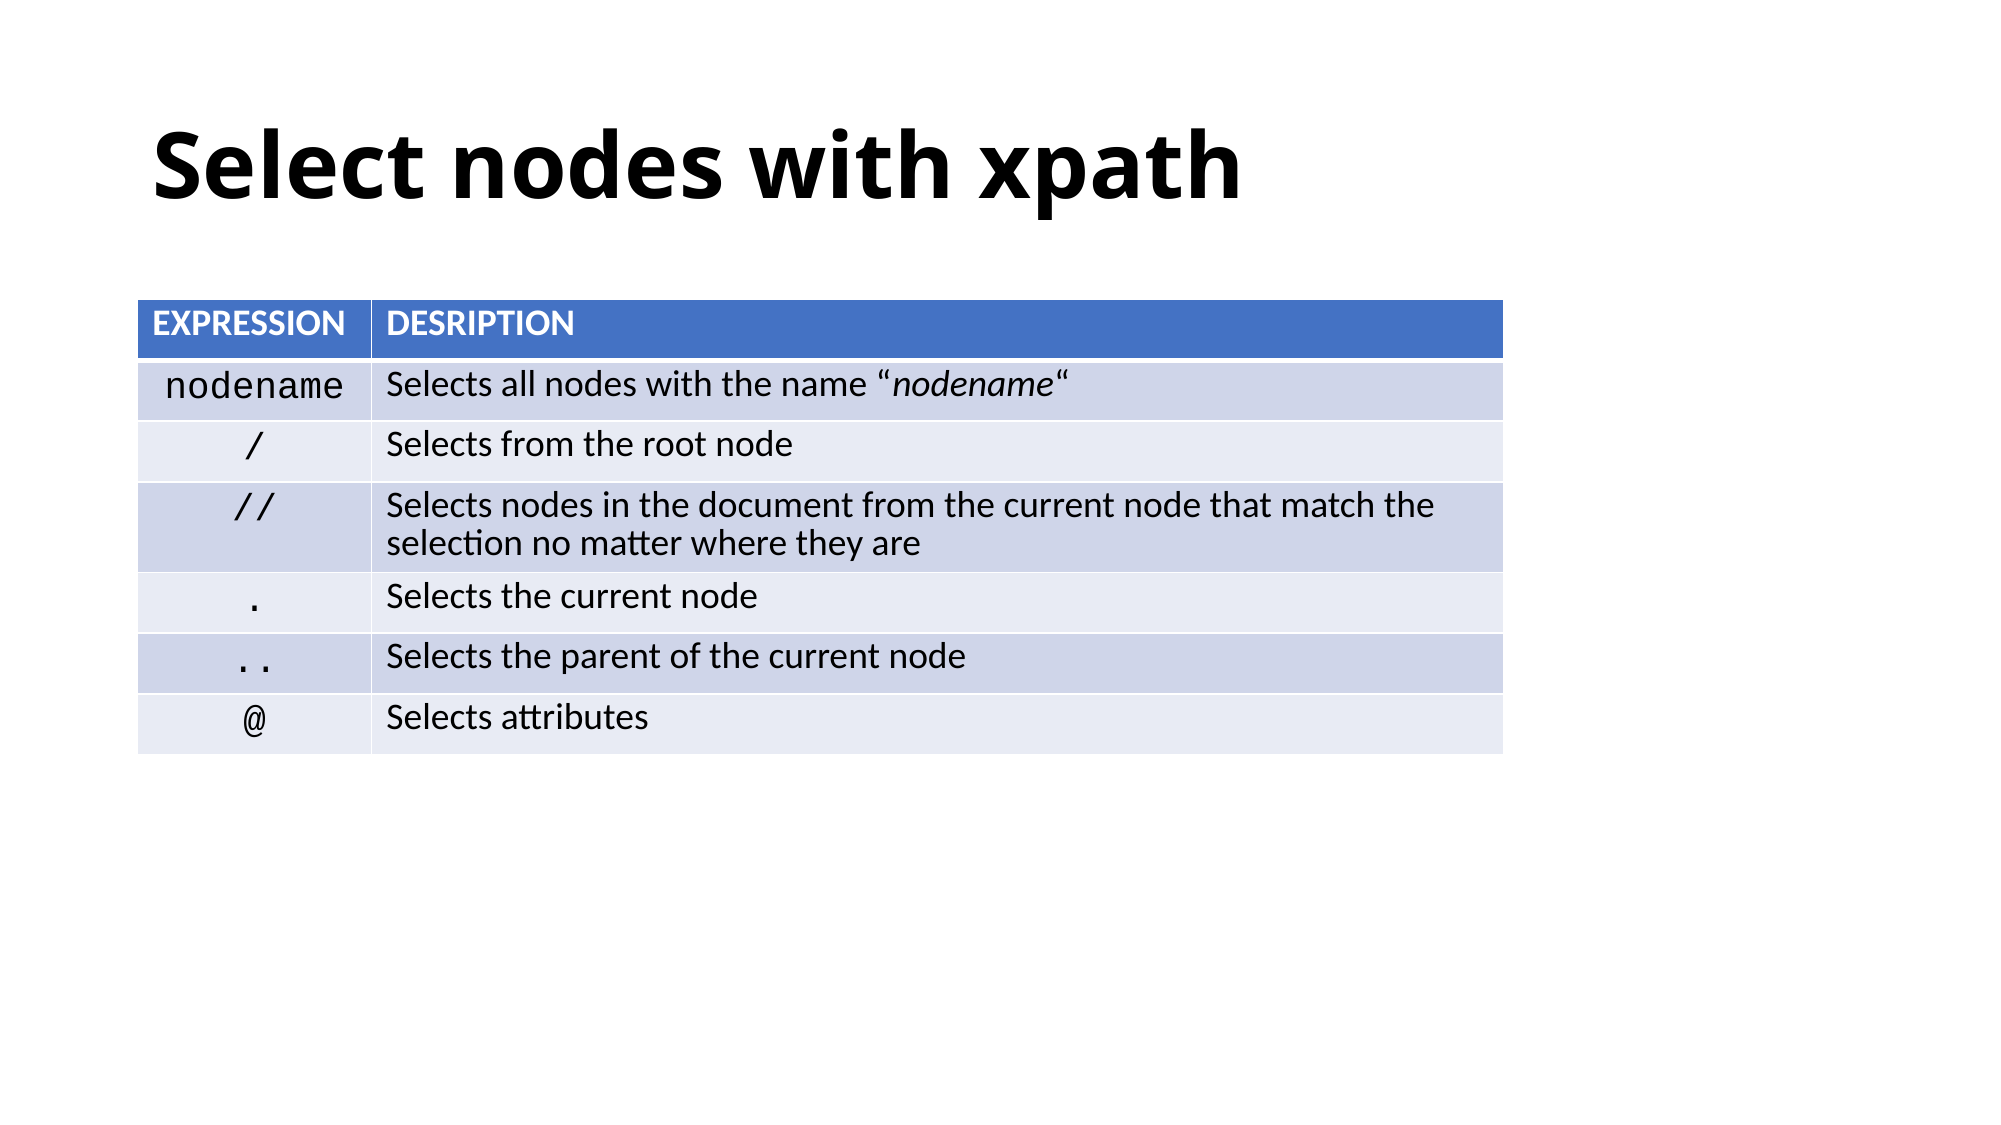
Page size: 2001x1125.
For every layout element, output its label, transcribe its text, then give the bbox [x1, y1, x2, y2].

table_header EXPRESSION [138, 300, 371, 358]
title Select nodes with xpath [137, 59, 1863, 278]
table_cell / [138, 422, 371, 481]
table_cell .. [138, 634, 371, 693]
table_cell nodename [138, 363, 371, 420]
table_header DESRIPTION [372, 300, 1503, 358]
table_cell Selects the current node [372, 573, 1503, 632]
table_cell // [138, 483, 371, 572]
table_cell Selects nodes in the document from the current node that match the selection no matter where they are [372, 483, 1503, 572]
table_cell Selects all nodes with the name “nodename“ [372, 363, 1503, 420]
table_cell @ [138, 695, 371, 754]
table_cell . [138, 573, 371, 632]
table_cell Selects attributes [372, 695, 1503, 754]
table_cell Selects the parent of the current node [372, 634, 1503, 693]
table_cell Selects from the root node [372, 422, 1503, 481]
